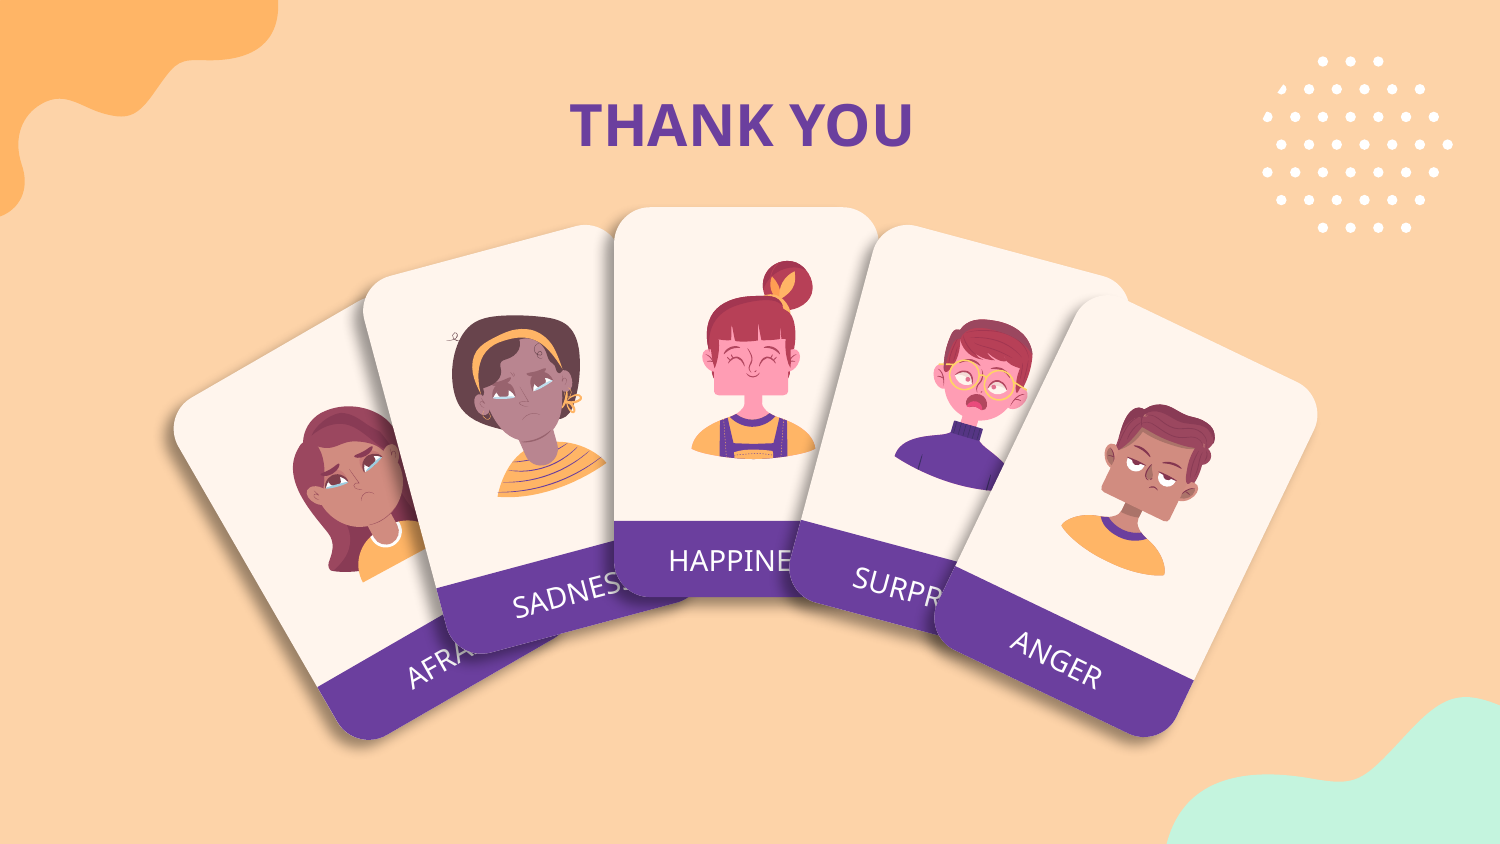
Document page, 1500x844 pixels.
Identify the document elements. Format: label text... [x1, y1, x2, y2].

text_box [781, 216, 1139, 663]
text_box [160, 282, 586, 754]
title THANK YOU [116, 72, 1383, 167]
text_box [354, 216, 712, 663]
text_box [921, 282, 1330, 751]
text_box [613, 207, 879, 598]
